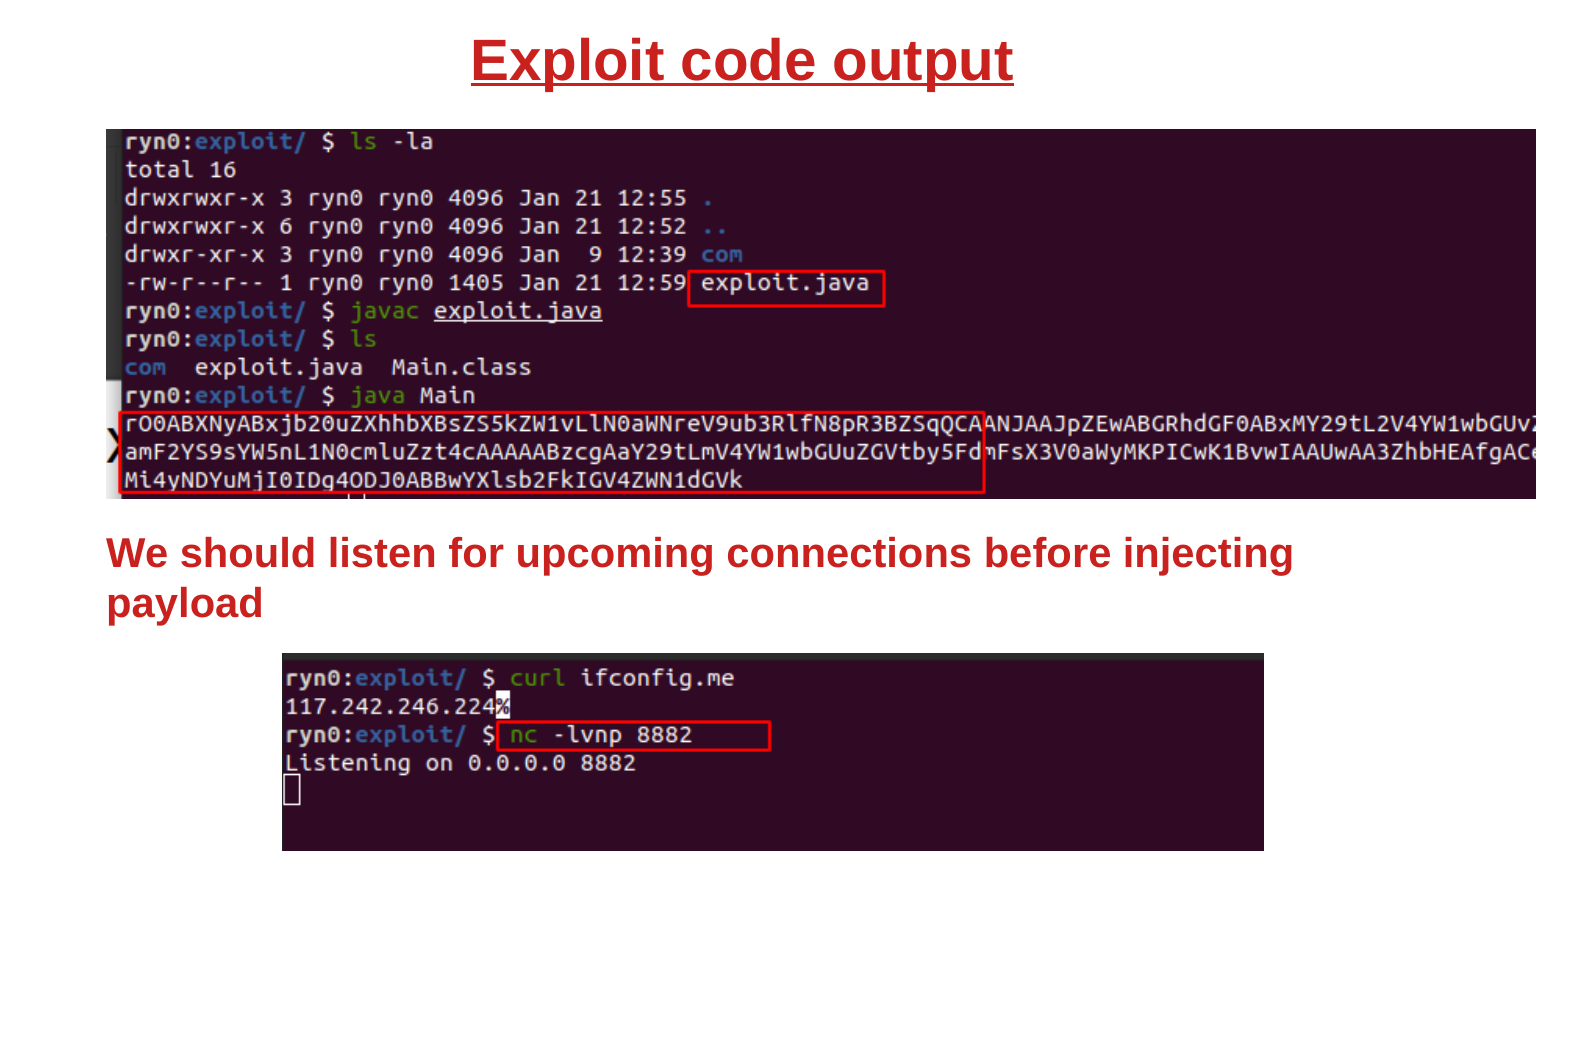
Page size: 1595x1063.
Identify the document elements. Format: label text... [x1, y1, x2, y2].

picture [105, 129, 1536, 499]
picture [282, 653, 1264, 851]
text_box Exploit code output [79, 24, 1406, 89]
text_box We should listen for upcoming connections before injecting payload [106, 525, 1432, 619]
